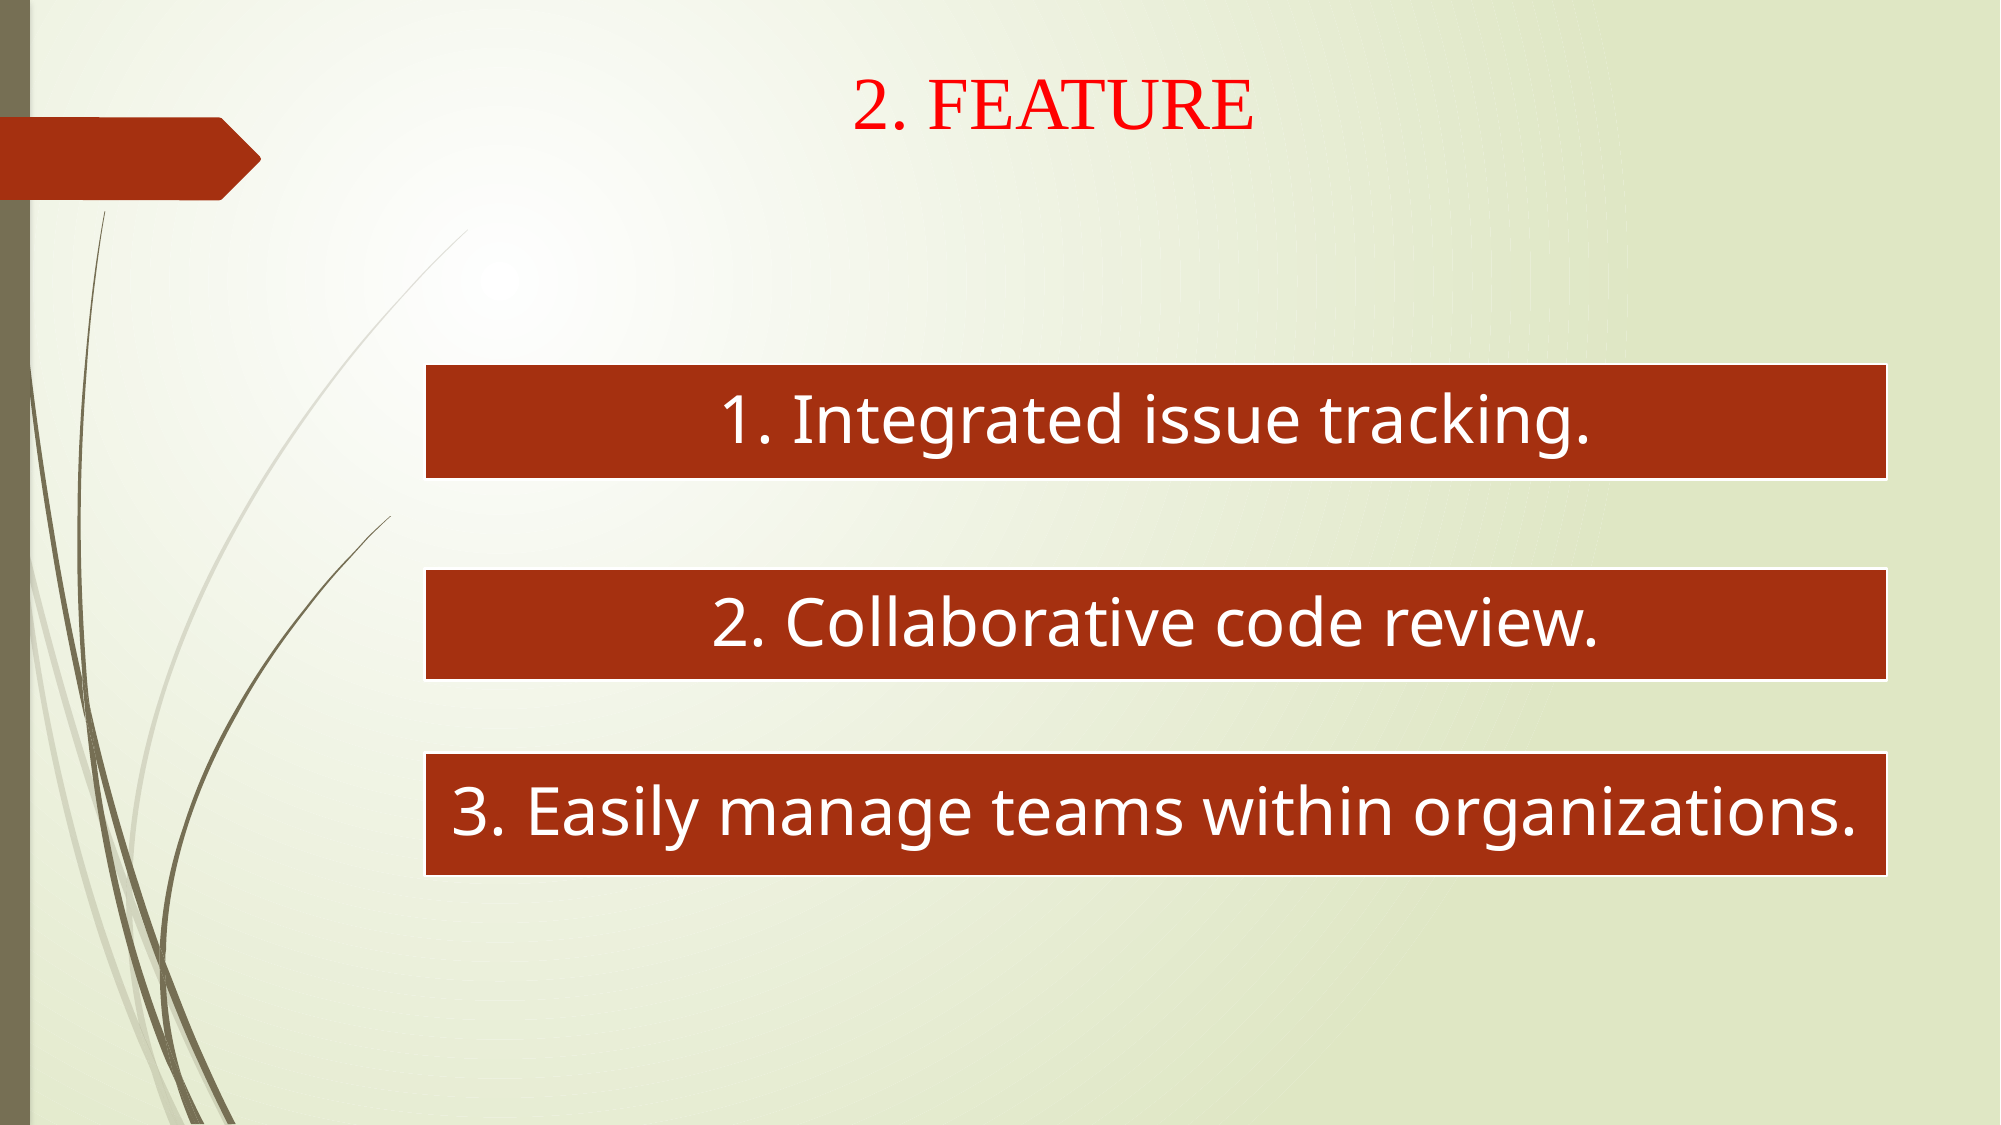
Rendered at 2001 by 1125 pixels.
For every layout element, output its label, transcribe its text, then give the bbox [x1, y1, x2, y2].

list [424, 349, 1888, 971]
title 2. FEATURE [323, 47, 1786, 258]
